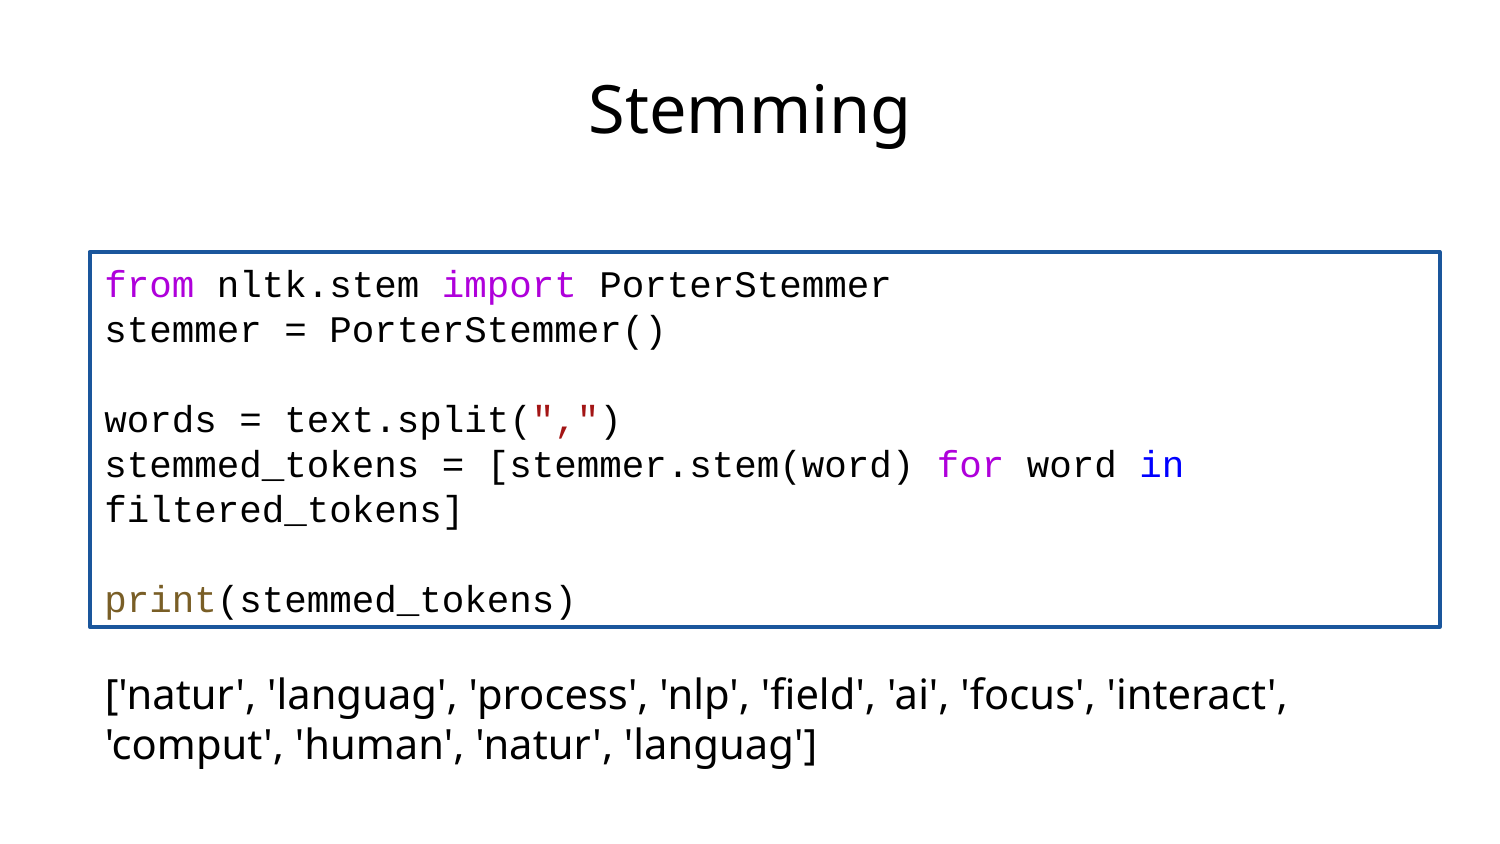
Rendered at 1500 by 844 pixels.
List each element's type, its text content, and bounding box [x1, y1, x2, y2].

text_box from nltk.stem import PorterStemmer stemmer = PorterStemmer() words = text.split(",") stemmed_tokens = [stemmer.stem(word) for word in filtered_tokens] print(stemmed_tokens) [88, 250, 1442, 629]
text_box ['natur', 'languag', 'process', 'nlp', 'field', 'ai', 'focus', 'interact', 'comput', 'human', 'natur', 'languag'] [89, 660, 1391, 776]
title Stemming [75, 67, 1425, 147]
